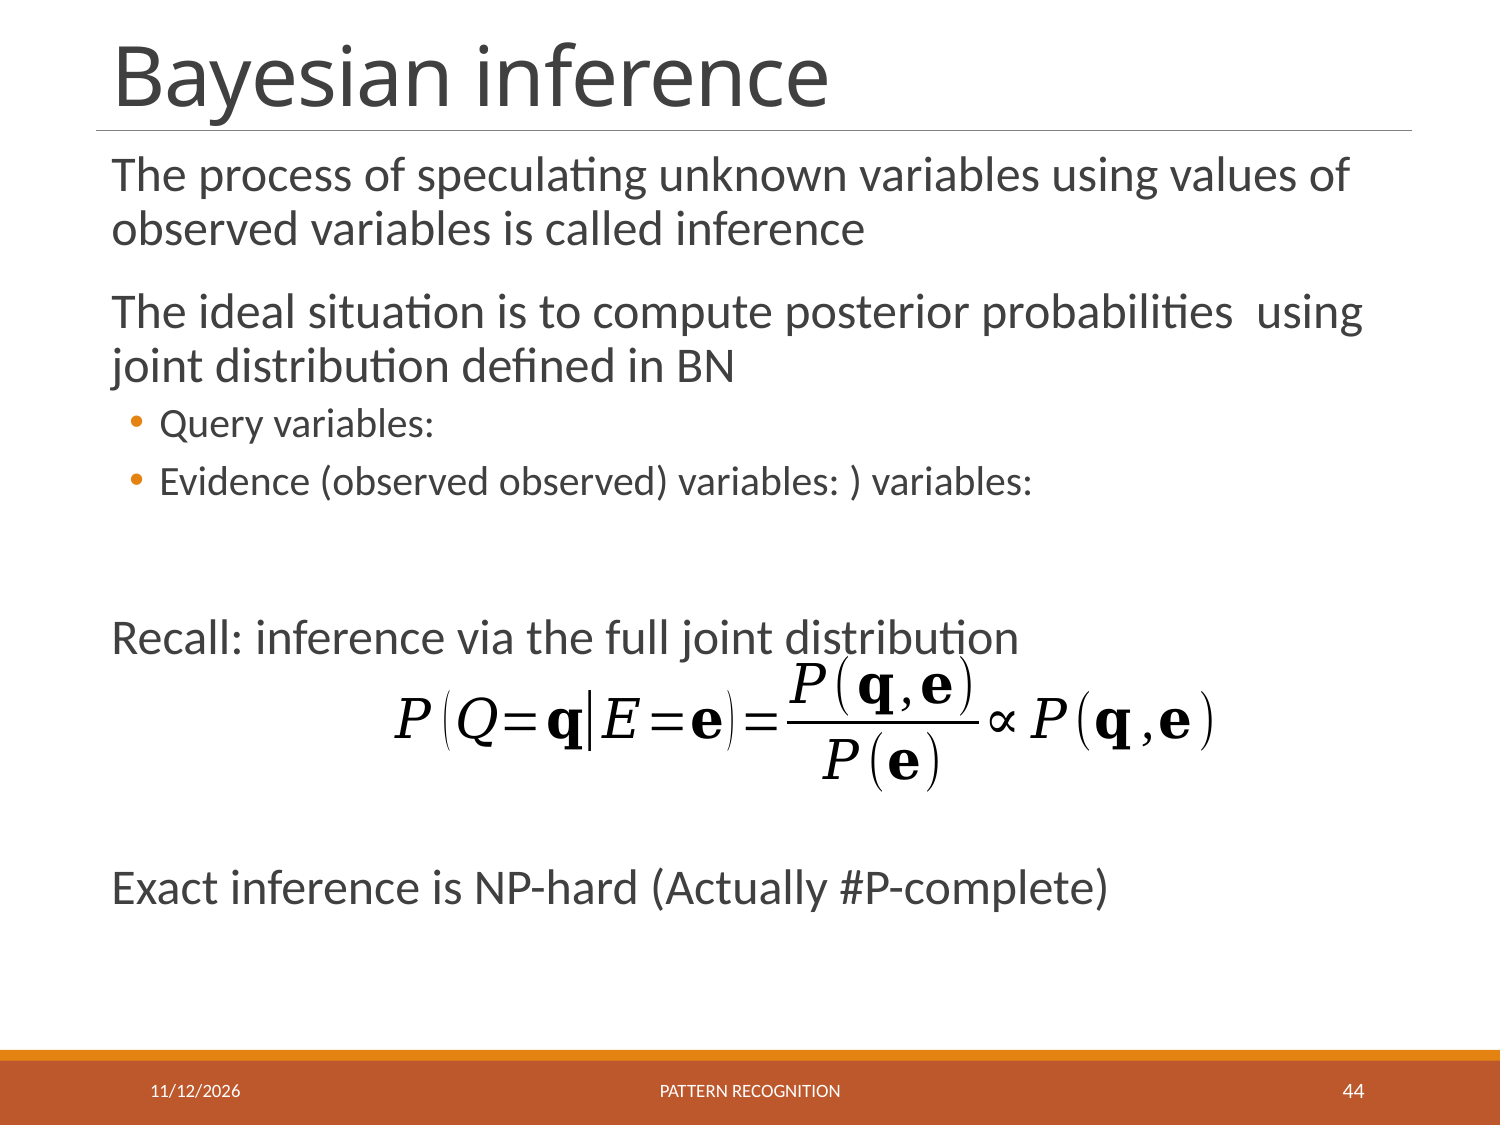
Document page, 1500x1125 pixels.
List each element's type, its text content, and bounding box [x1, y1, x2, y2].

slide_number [135, 1059, 440, 1120]
footer Pattern recognition [453, 1059, 1047, 1120]
slide_number 44 [1218, 1059, 1380, 1120]
title Bayesian inference [96, 19, 1413, 131]
